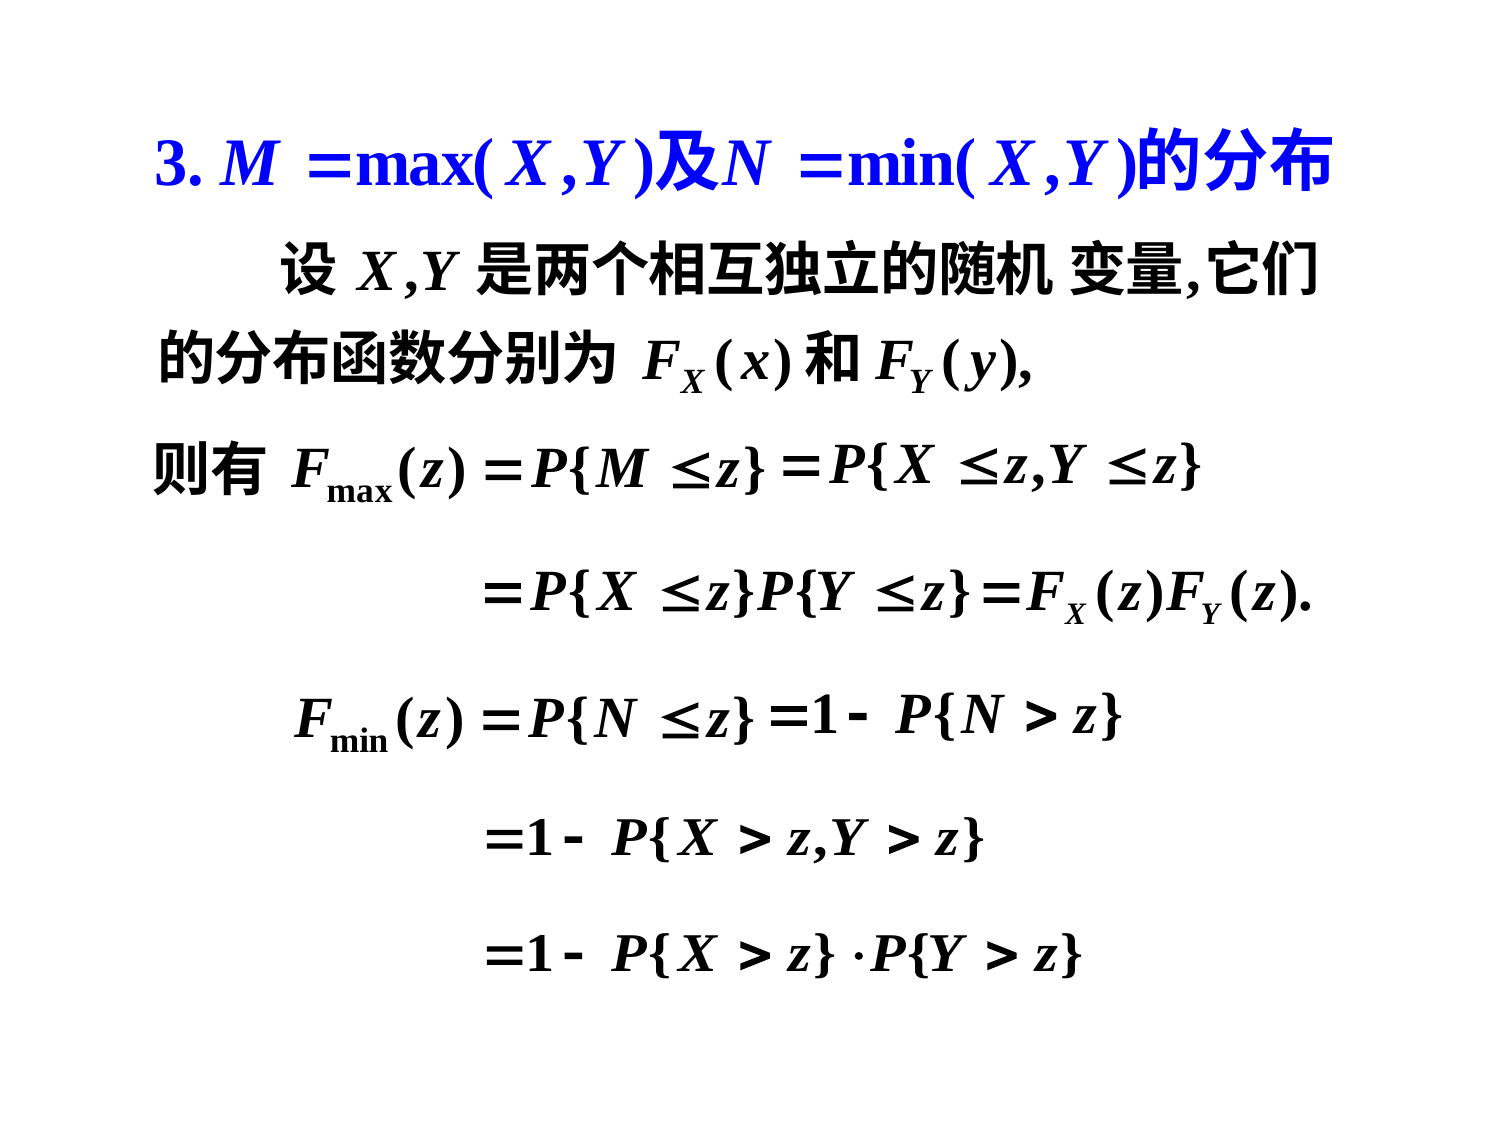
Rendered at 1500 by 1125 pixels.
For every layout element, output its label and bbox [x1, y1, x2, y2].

text_box [478, 928, 1085, 988]
text_box [137, 424, 767, 511]
text_box [476, 564, 973, 627]
text_box [774, 437, 1205, 500]
text_box [478, 812, 987, 871]
text_box [974, 560, 1315, 629]
text_box [290, 687, 758, 757]
text_box [160, 237, 1323, 400]
text_box [150, 126, 1341, 204]
text_box [762, 687, 1123, 750]
